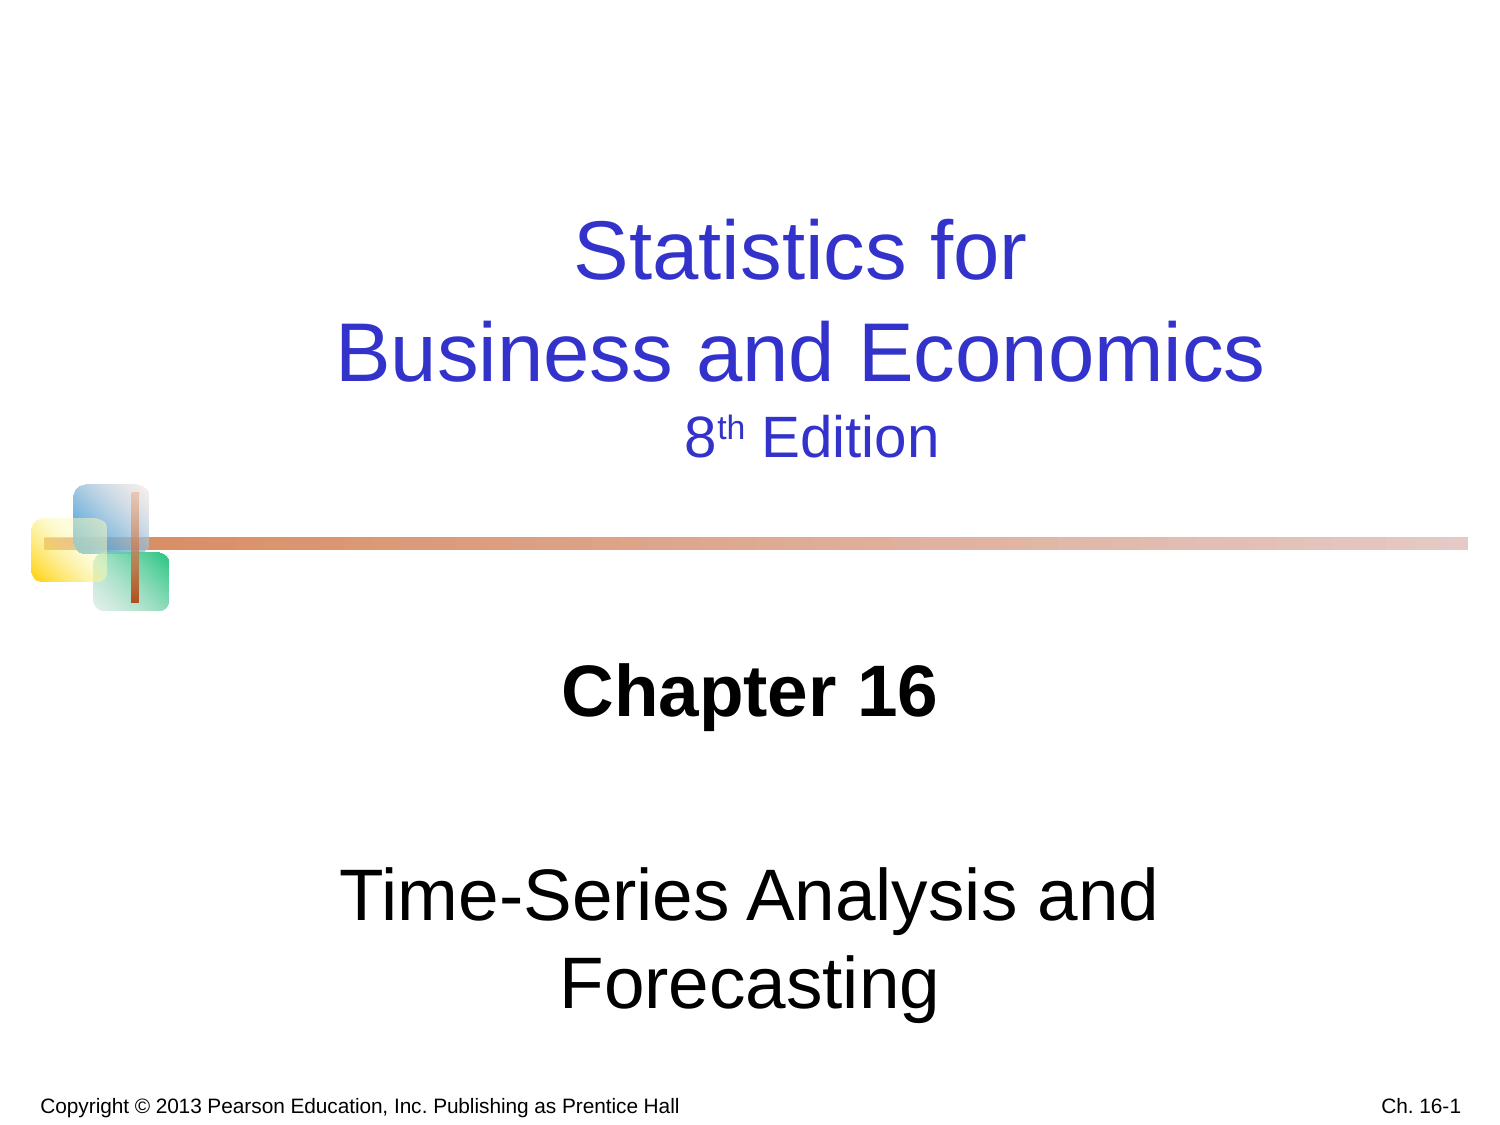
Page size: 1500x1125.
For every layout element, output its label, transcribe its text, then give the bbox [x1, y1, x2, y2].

footer Copyright © 2013 Pearson Education, Inc. Publishing as Prentice Hall [0, 1071, 721, 1125]
slide_number Ch. 16-1 [1124, 1071, 1476, 1125]
subtitle Chapter 16 Time-Series Analysis and Forecasting [224, 636, 1276, 1036]
text_box Statistics for Business and Economics 8th Edition [237, 137, 1388, 476]
